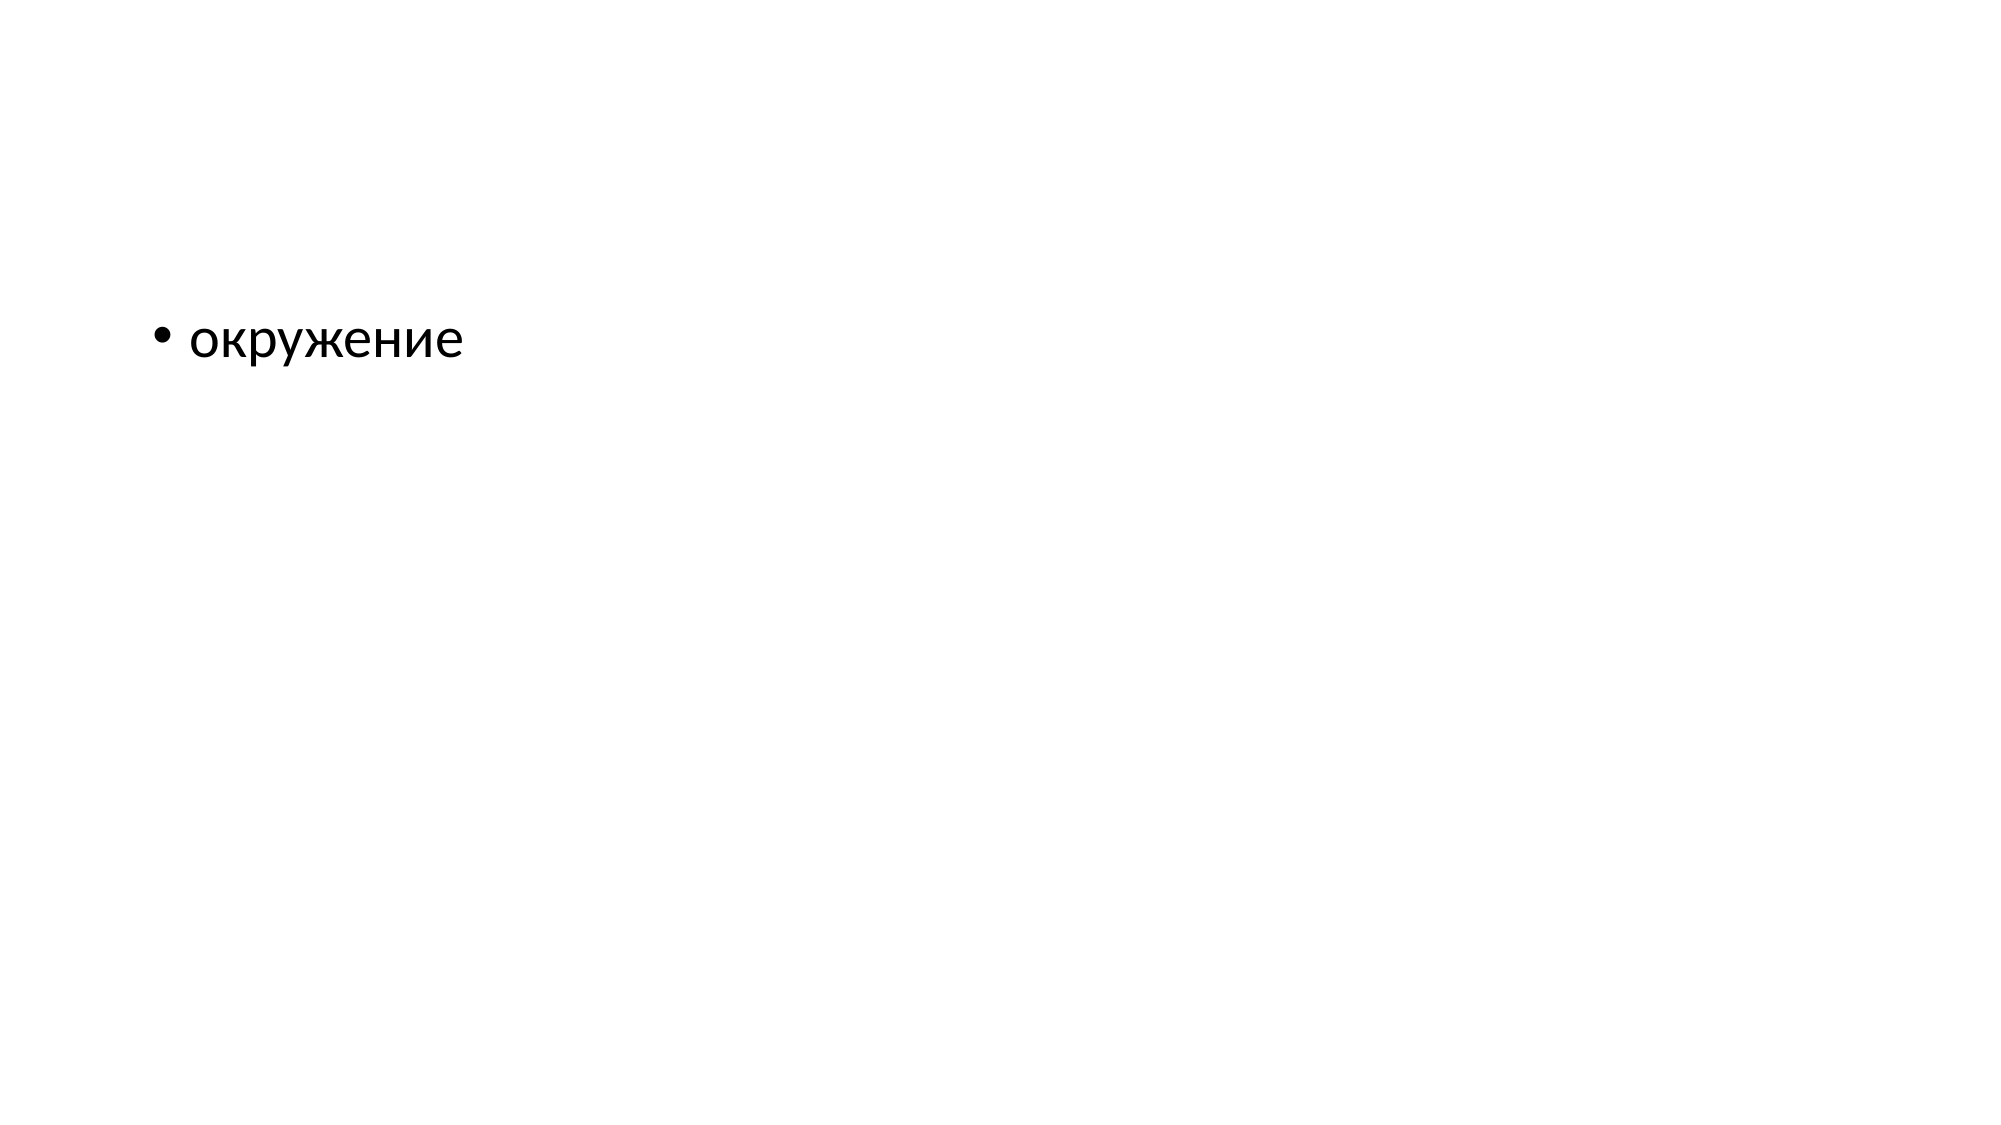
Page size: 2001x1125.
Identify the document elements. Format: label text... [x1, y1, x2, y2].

list окружение [137, 299, 1863, 1014]
